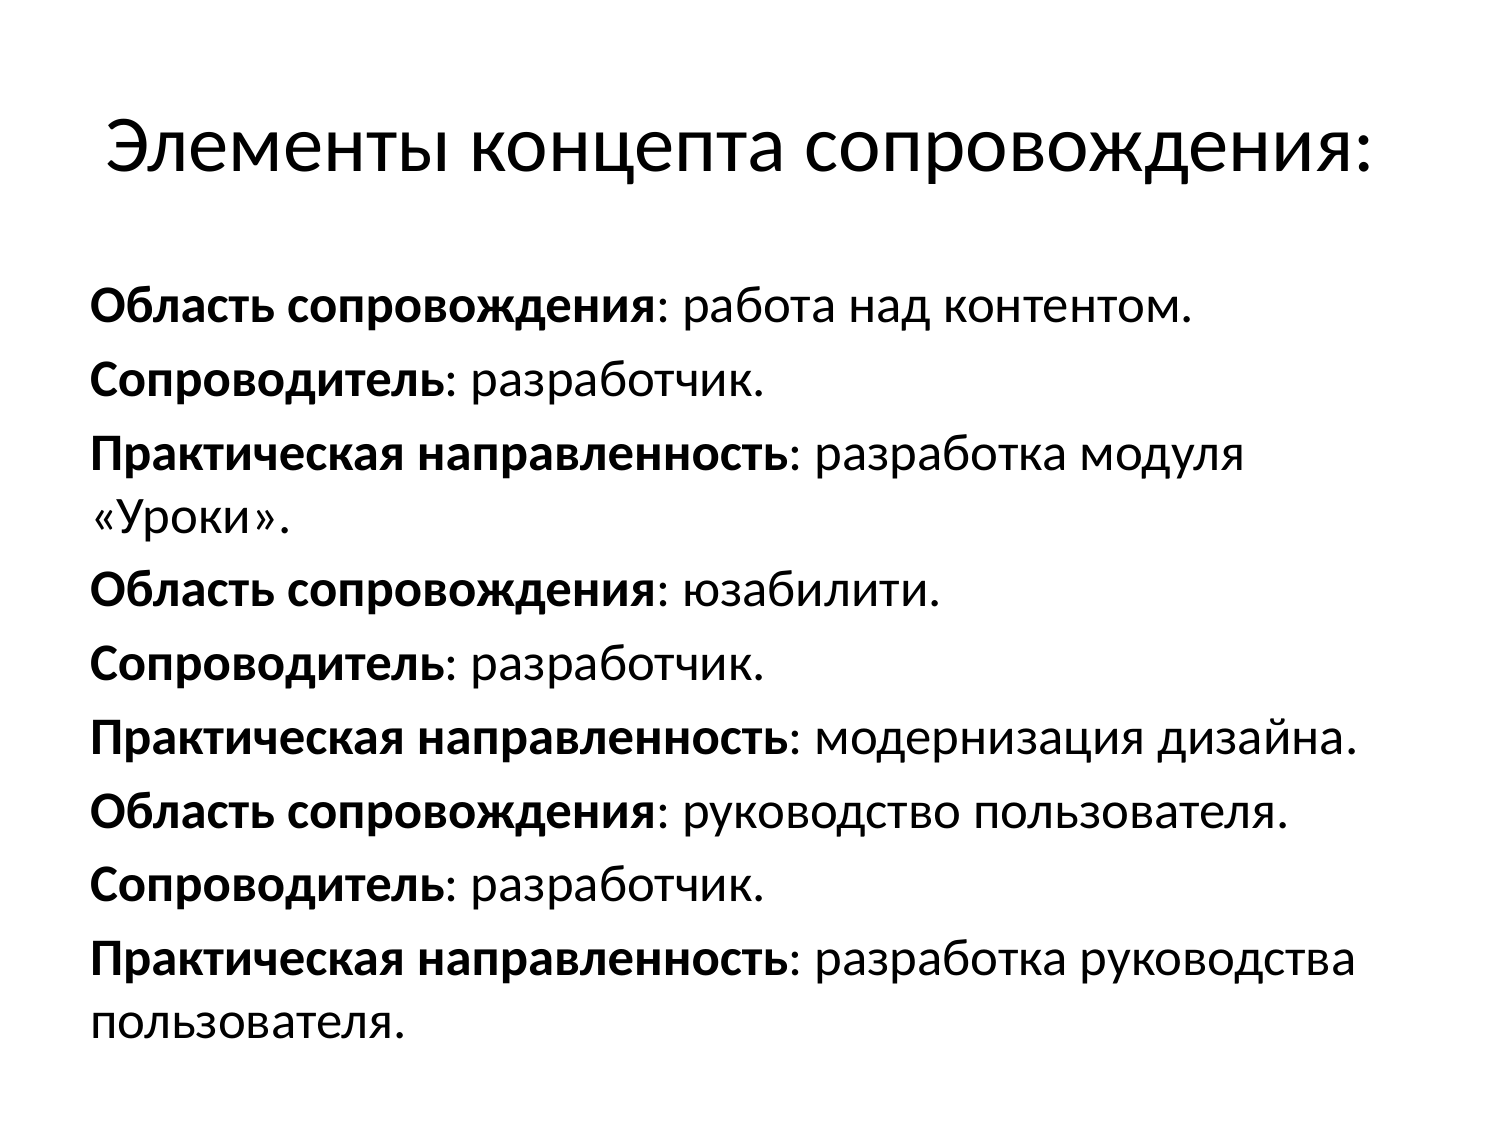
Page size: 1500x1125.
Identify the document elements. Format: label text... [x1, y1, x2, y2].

title Элементы концепта сопровождения: [75, 45, 1425, 233]
list Область сопровождения: работа над контентом. Сопроводитель: разработчик. Практическая направленность: разработка модуля «Уроки». Область сопровождения: юзабилити. Сопроводитель: разработчик. Практическая направленность: модернизация дизайна. Область сопровождения: руководство пользователя. Сопроводитель: разработчик. Практическая направленность: разработка руководства пользователя. [75, 262, 1425, 1063]
